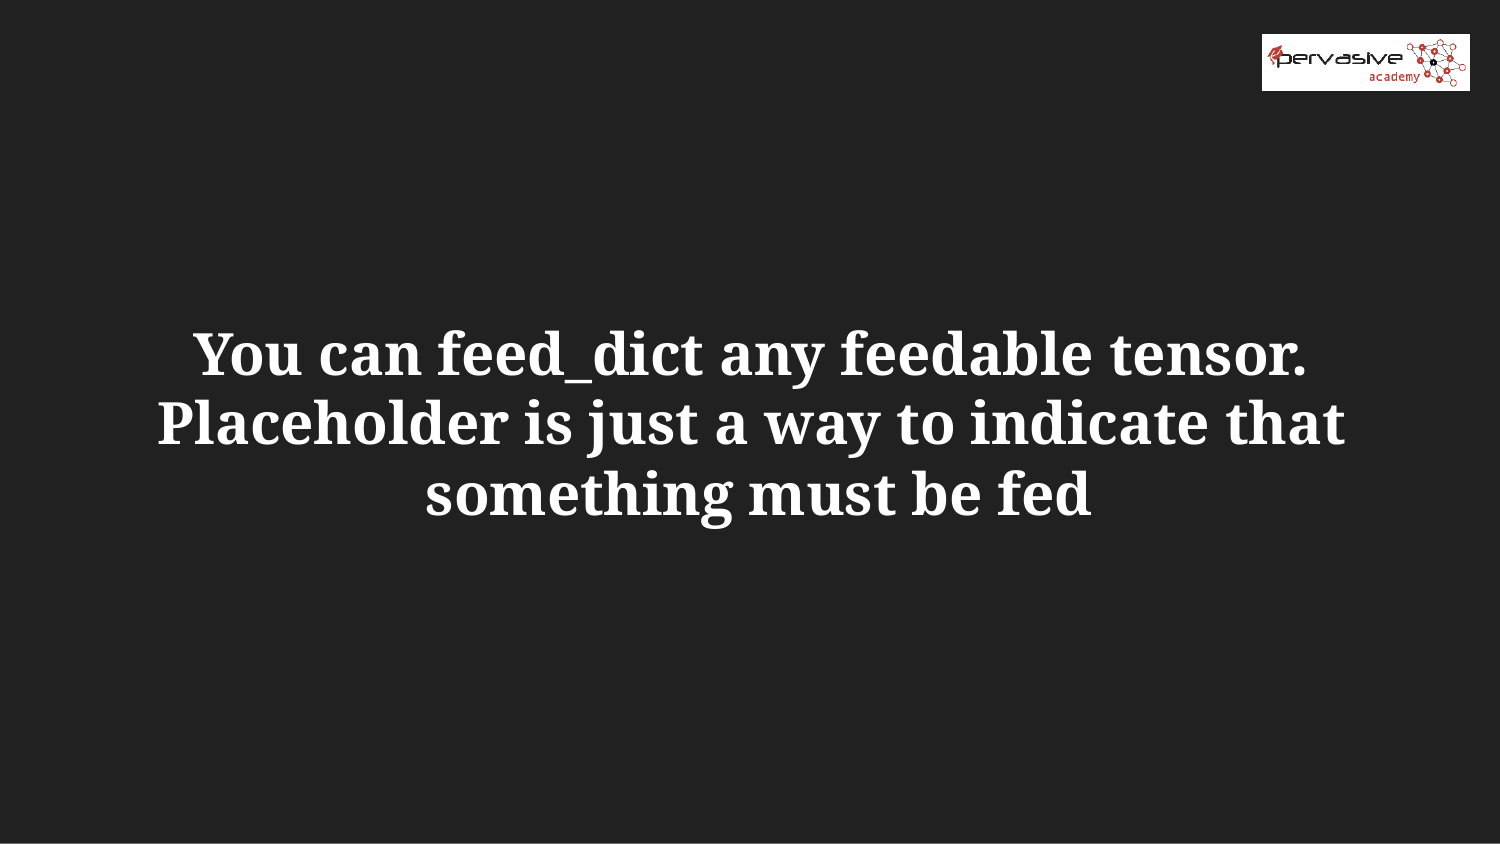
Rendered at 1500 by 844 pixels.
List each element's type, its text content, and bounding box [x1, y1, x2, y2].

text_box You can feed_dict any feedable tensor. Placeholder is just a way to indicate that something must be fed [148, 314, 1354, 527]
picture [1262, 34, 1470, 91]
